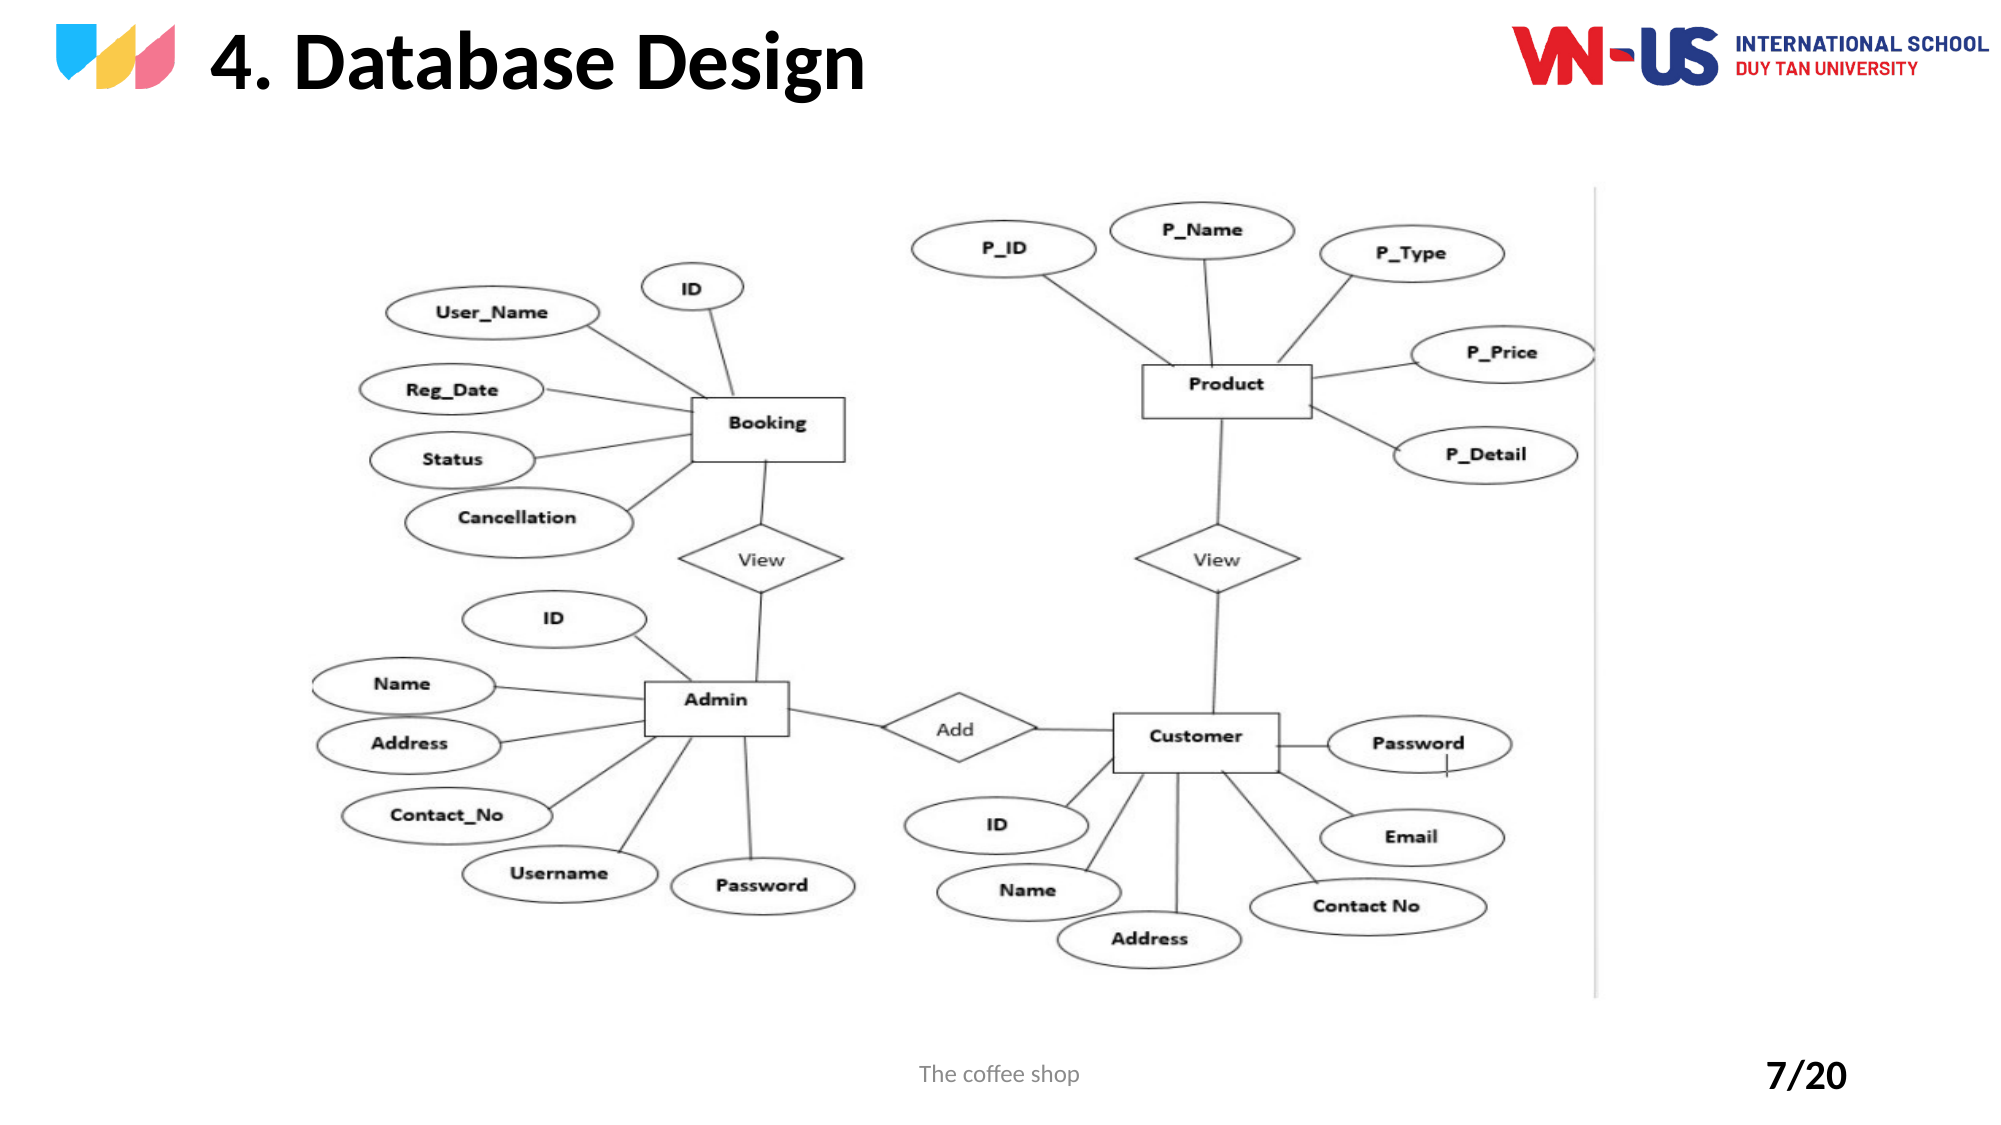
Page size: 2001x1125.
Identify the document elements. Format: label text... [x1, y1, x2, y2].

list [233, 140, 1696, 1014]
slide_number /20 [1412, 1042, 1863, 1103]
footer The coffee shop [662, 1042, 1338, 1103]
picture [56, 22, 175, 89]
picture [1501, 16, 2000, 95]
text_box 4. Database Design [195, 0, 1371, 113]
